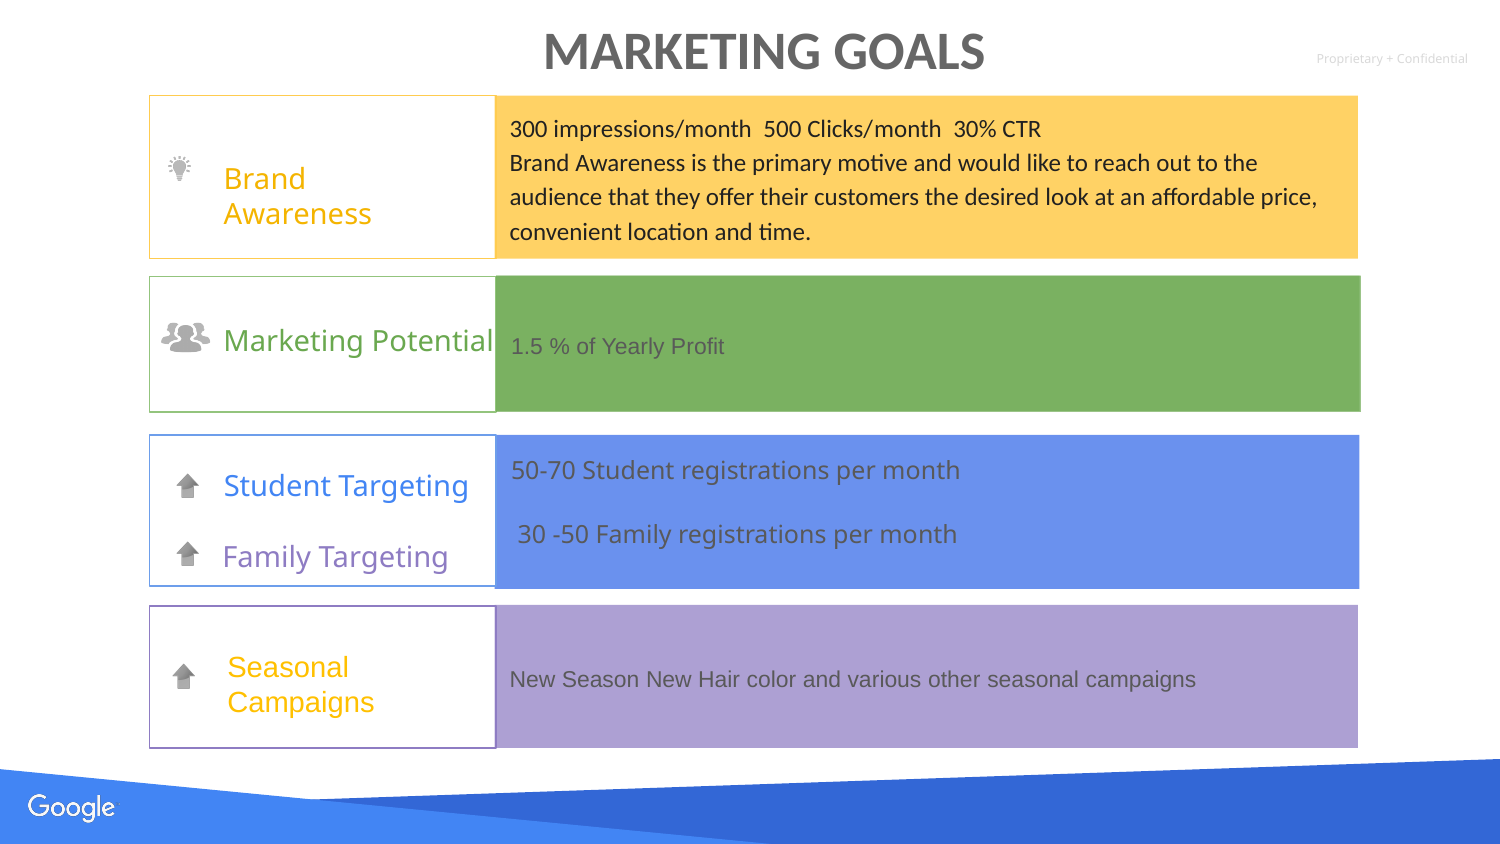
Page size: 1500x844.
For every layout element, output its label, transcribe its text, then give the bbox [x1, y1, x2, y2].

text_box New Season New Hair color and various other seasonal campaigns [494, 604, 1358, 748]
picture [166, 156, 192, 182]
text_box [494, 434, 1360, 589]
picture [175, 540, 201, 566]
text_box Seasonal Campaigns [212, 633, 454, 723]
text_box [149, 606, 494, 748]
text_box [496, 424, 1300, 518]
text_box [149, 276, 496, 320]
title Marketing Goals [74, 0, 1455, 93]
text_box 50-70 Student registrations per month 30 -50 Family registrations per month [496, 435, 1292, 566]
picture [175, 472, 201, 498]
text_box Family Targeting [207, 523, 477, 614]
text_box 1.5 % of Yearly Profit [496, 275, 1361, 412]
text_box [149, 435, 497, 587]
picture [170, 663, 196, 689]
text_box Brand Awareness [208, 145, 467, 216]
text_box [149, 95, 494, 259]
picture [150, 321, 220, 355]
text_box [149, 362, 496, 412]
text_box Student Targeting [208, 451, 489, 545]
text_box 300 impressions/month 500 Clicks/month 30% CTR Brand Awareness is the primary motive and would like to reach out to the audience that they offer their customers the desired look at an affordable price, convenient location and time. [494, 95, 1358, 259]
picture [28, 794, 120, 823]
text_box Marketing Potential [208, 307, 496, 390]
